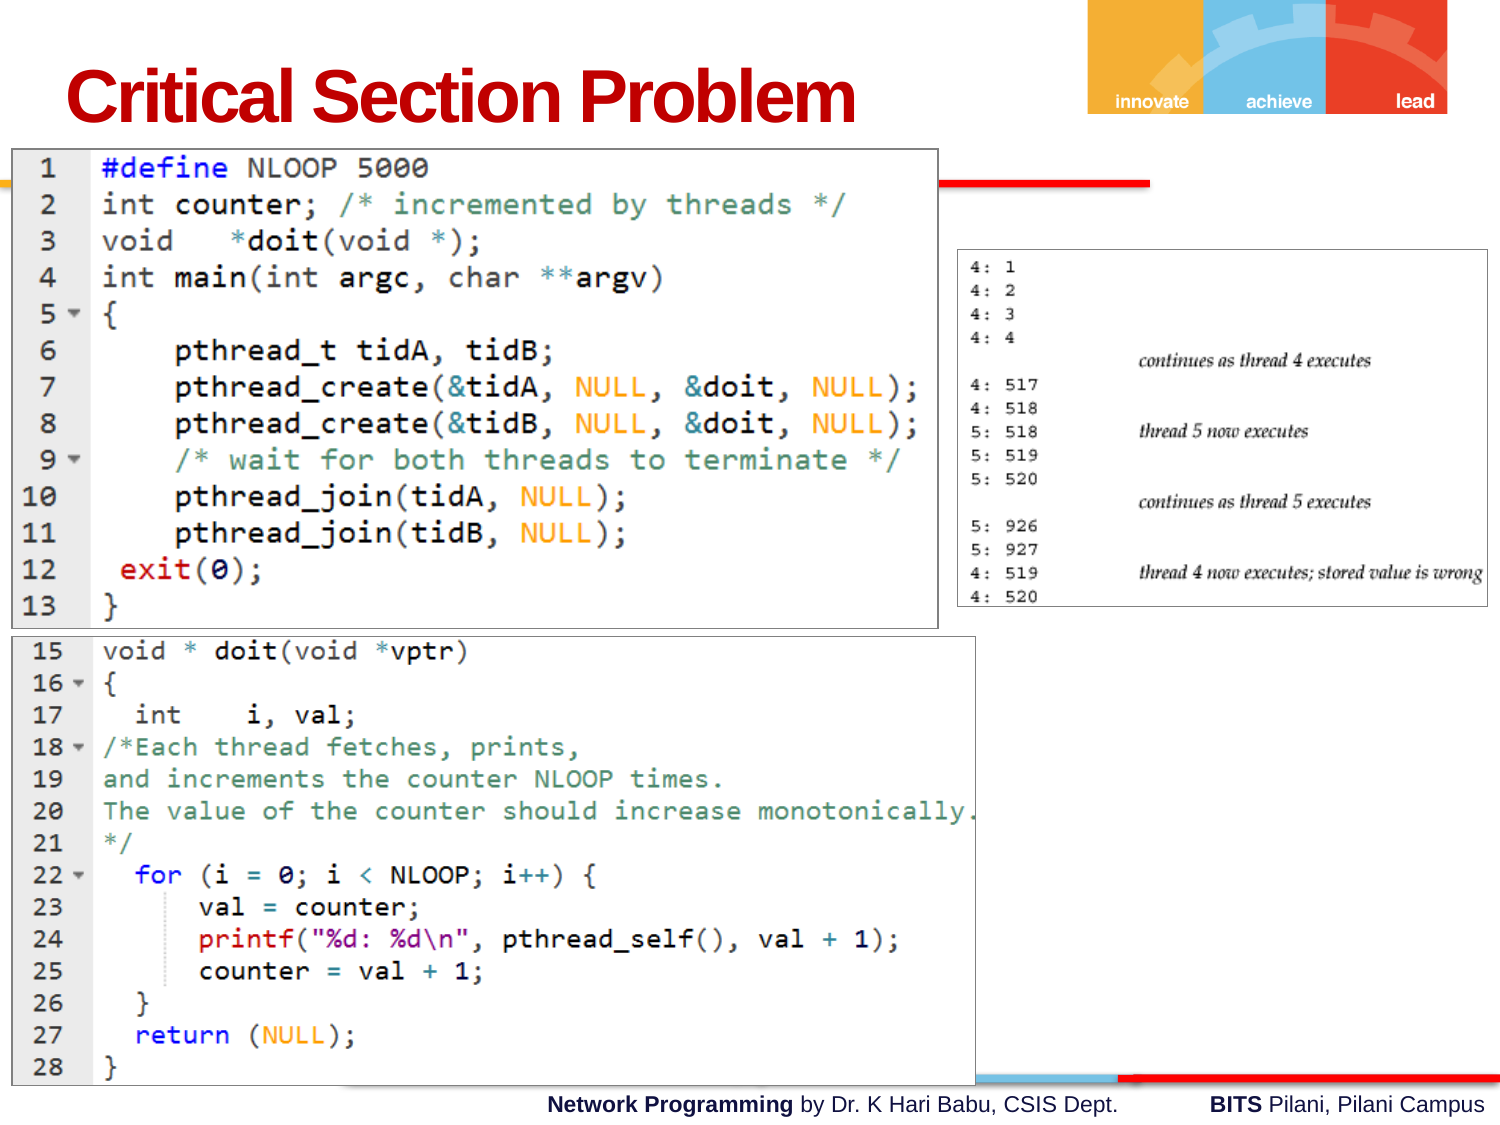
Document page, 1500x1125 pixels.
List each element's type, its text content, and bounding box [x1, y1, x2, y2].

picture [957, 249, 1488, 607]
picture [12, 637, 976, 1085]
picture [1087, 0, 1448, 114]
list Critical Section Problem [49, 24, 1088, 176]
picture [12, 149, 938, 628]
